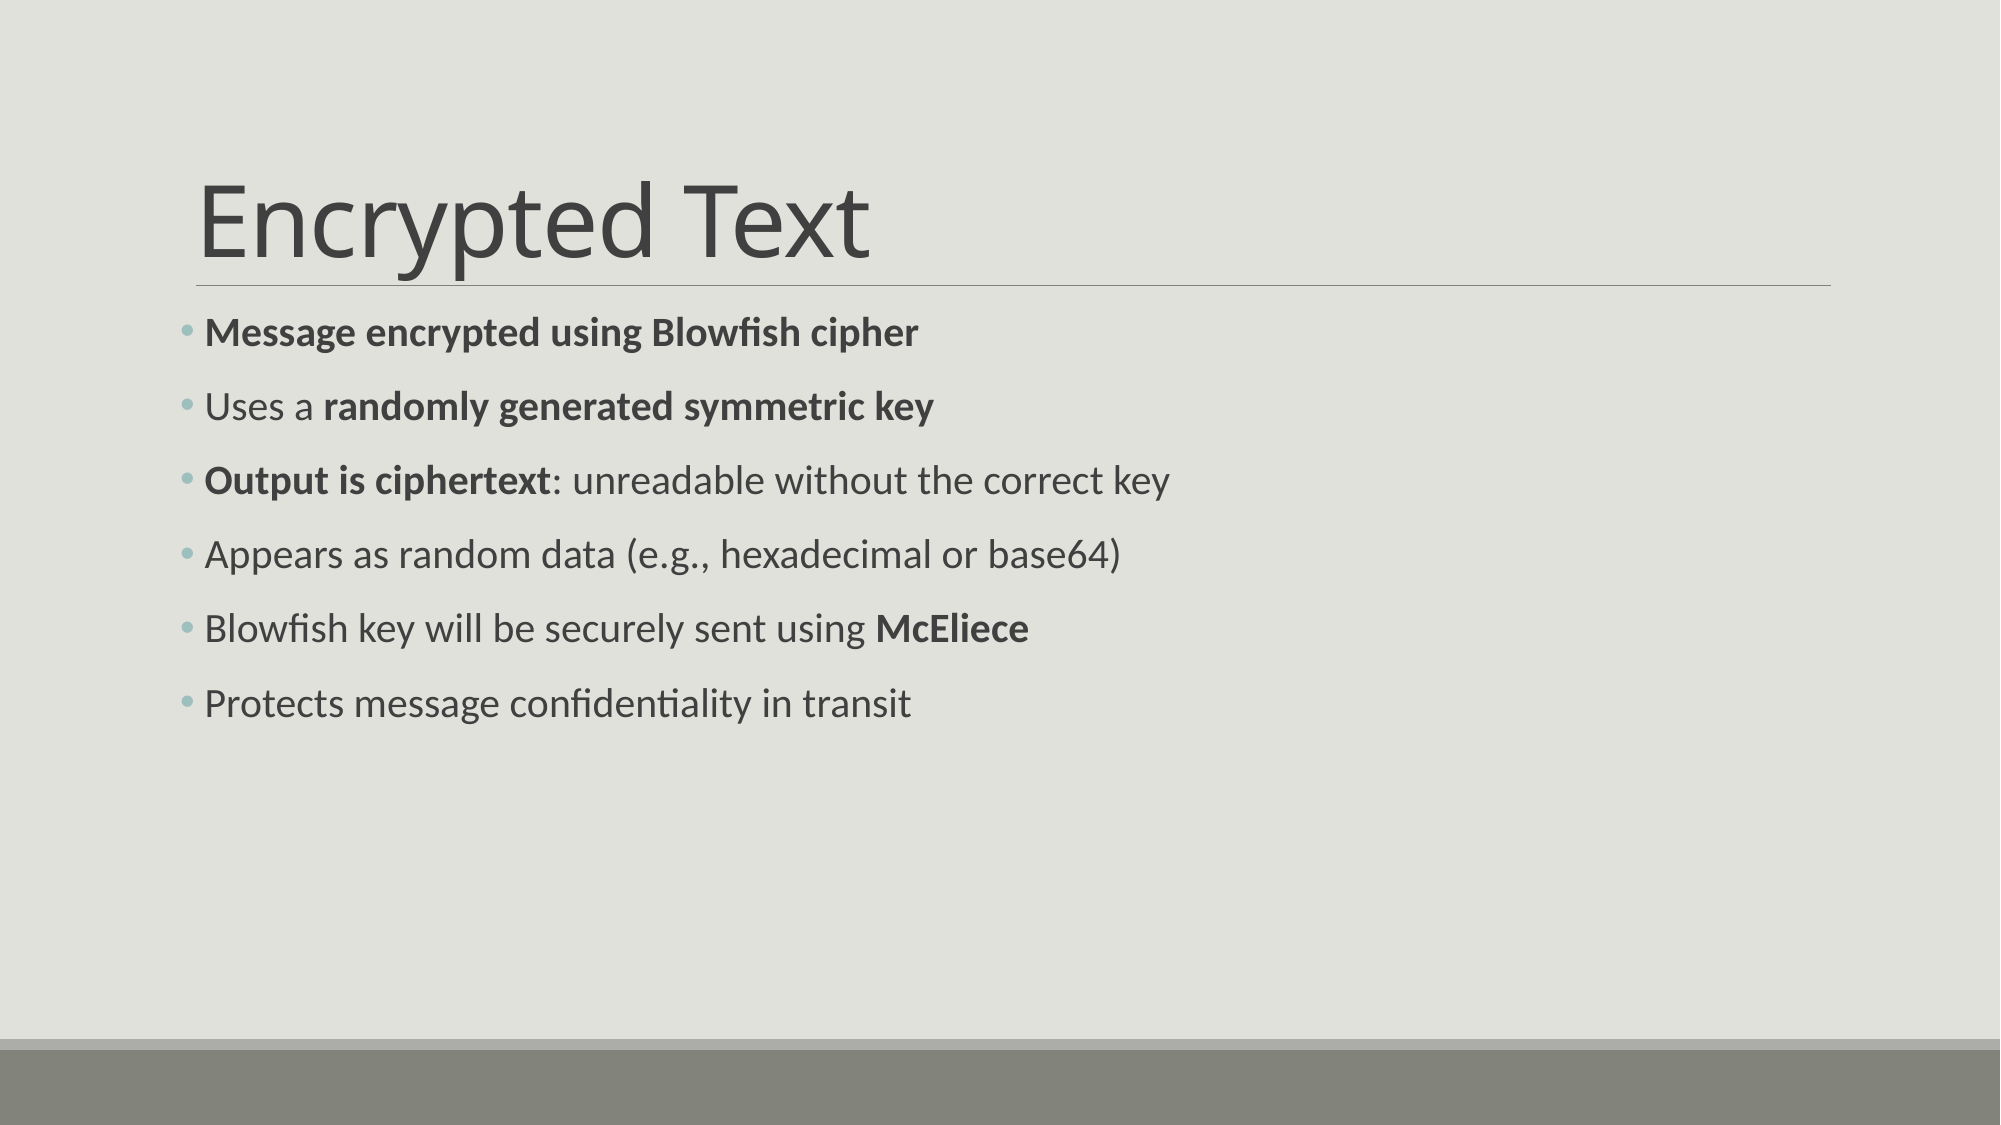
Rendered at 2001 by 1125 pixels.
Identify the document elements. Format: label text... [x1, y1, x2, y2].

list Message encrypted using Blowfish cipher Uses a randomly generated symmetric key Output is ciphertext: unreadable without the correct key Appears as random data (e.g., hexadecimal or base64) Blowfish key will be securely sent using McEliece Protects message confidentiality in transit [180, 302, 1830, 963]
title Encrypted Text [180, 47, 1830, 285]
